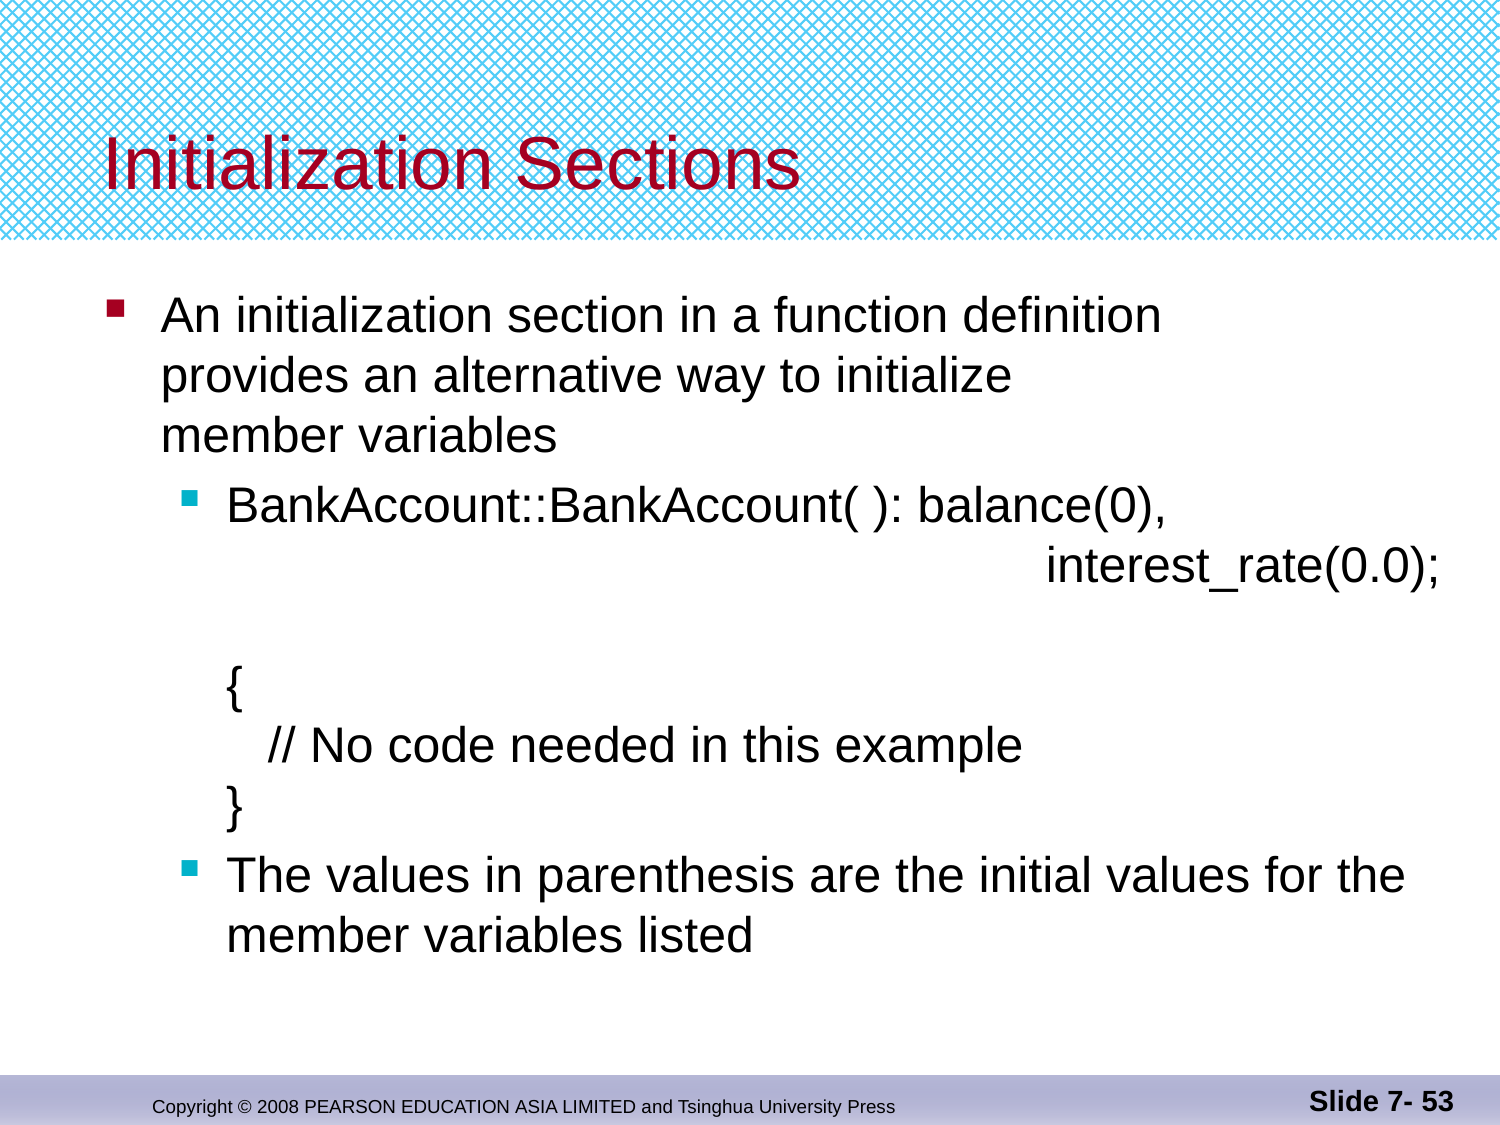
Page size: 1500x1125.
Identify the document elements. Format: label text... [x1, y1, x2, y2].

list An initialization section in a function definition provides an alternative way to initialize member variables BankAccount::BankAccount( ): balance(0), interest_rate(0.0); { // No code needed in this example } The values in parenthesis are the initial values for the member variables listed [89, 275, 1450, 1025]
title Initialization Sections [87, 49, 1450, 213]
slide_number Slide 7- 53 [1156, 1050, 1469, 1125]
